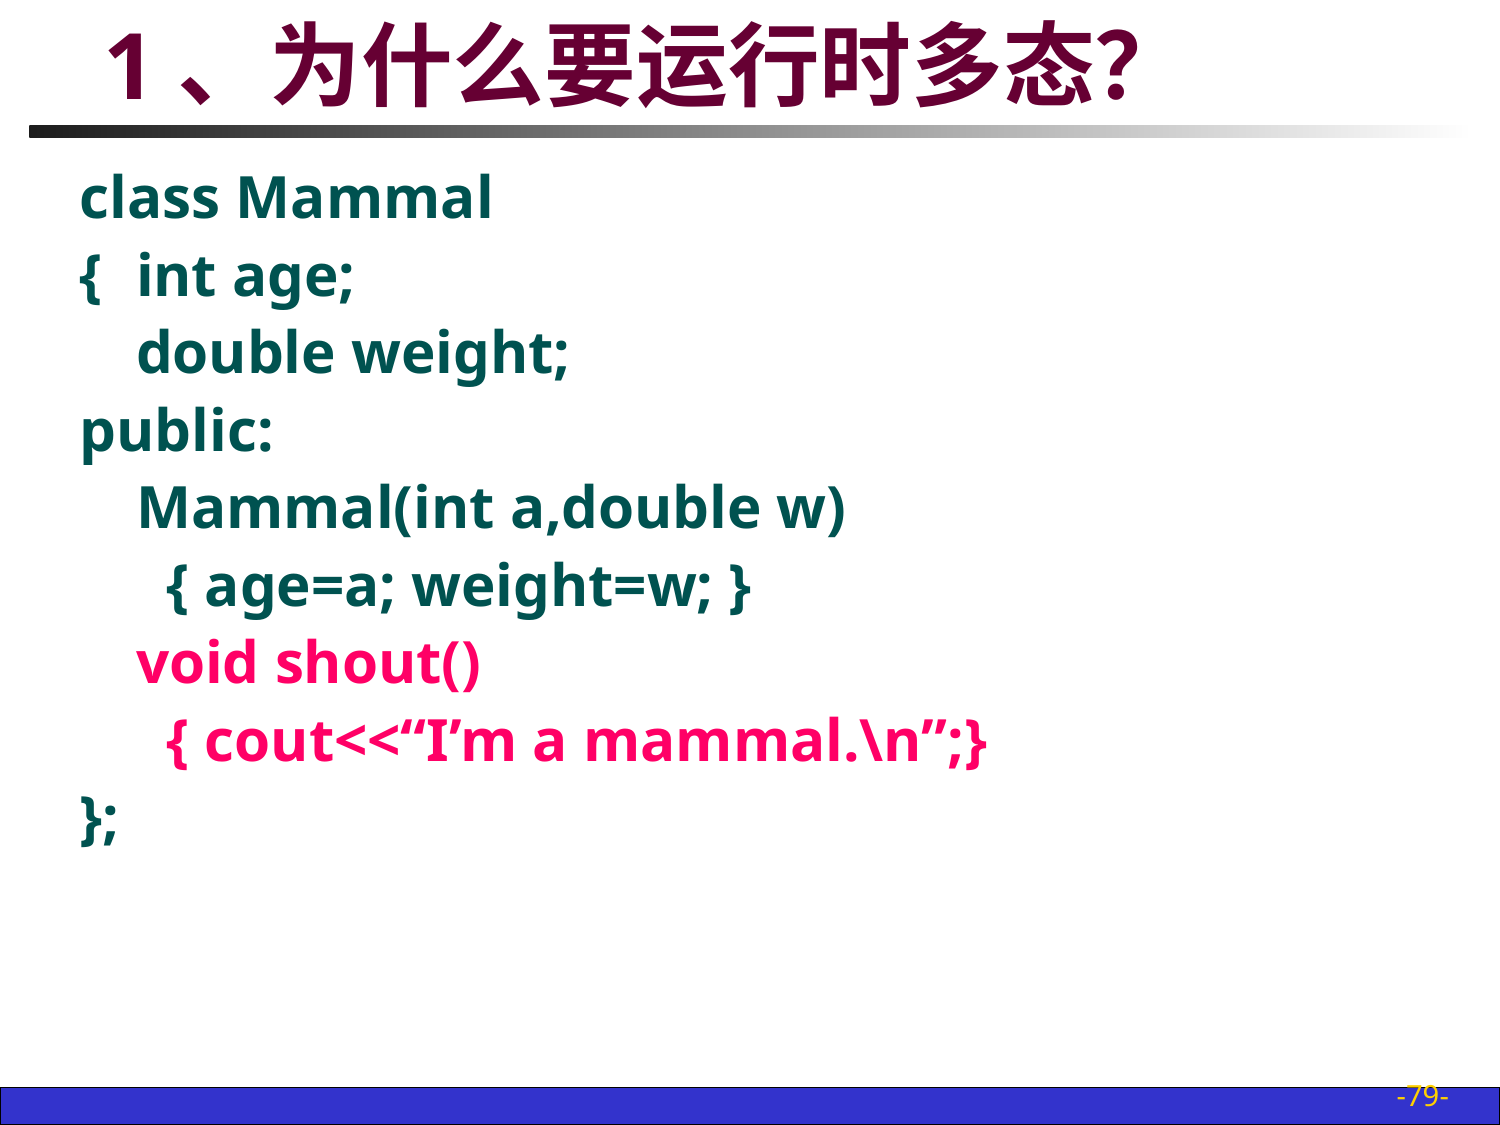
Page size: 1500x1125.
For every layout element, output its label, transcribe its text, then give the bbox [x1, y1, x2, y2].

title 1、为什么要运行时多态？ [88, 18, 1398, 126]
slide_number -79- [1151, 1074, 1465, 1125]
list class Mammal { int age; double weight; public: Mammal(int a,double w) { age=a; weight=w; } void shout() { cout<<“I’m a mammal.\n”;} }; [64, 160, 1436, 1012]
